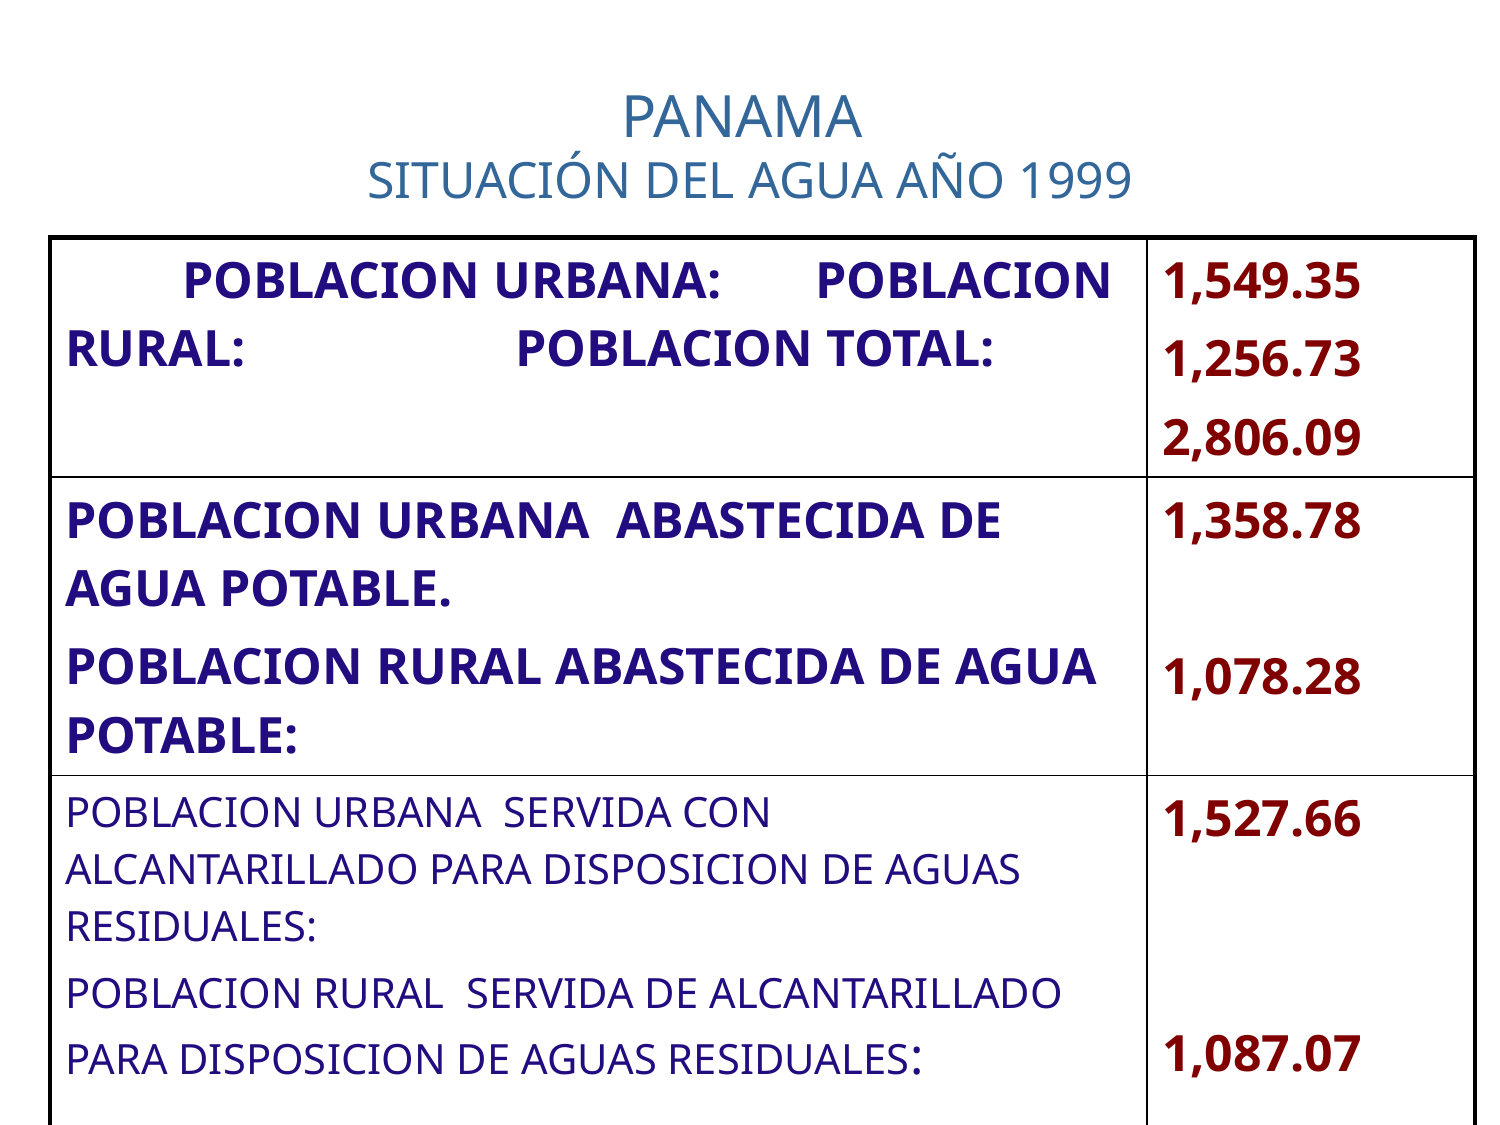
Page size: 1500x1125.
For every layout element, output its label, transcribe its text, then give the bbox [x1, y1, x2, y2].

table_cell POBLACION URBANA ABASTECIDA DE AGUA POTABLE. POBLACION RURAL ABASTECIDA DE AGUA POTABLE: [52, 478, 1146, 775]
table_cell POBLACION URBANA SERVIDA CON ALCANTARILLADO PARA DISPOSICION DE AGUAS RESIDUALES: POBLACION RURAL SERVIDA DE ALCANTARILLADO PARA DISPOSICION DE AGUAS RESIDUALES: [52, 776, 1146, 1125]
title PANAMA SITUACIÓN DEL AGUA AÑO 1999 [112, 99, 1388, 188]
table_header POBLACION URBANA: POBLACION RURAL: POBLACION TOTAL: [52, 240, 1146, 476]
table_cell 1,527.66 1,087.07 [1148, 776, 1473, 1125]
table_header 1,549.35 1,256.73 2,806.09 [1148, 240, 1473, 476]
table_cell 1,358.78 1,078.28 [1148, 478, 1473, 775]
